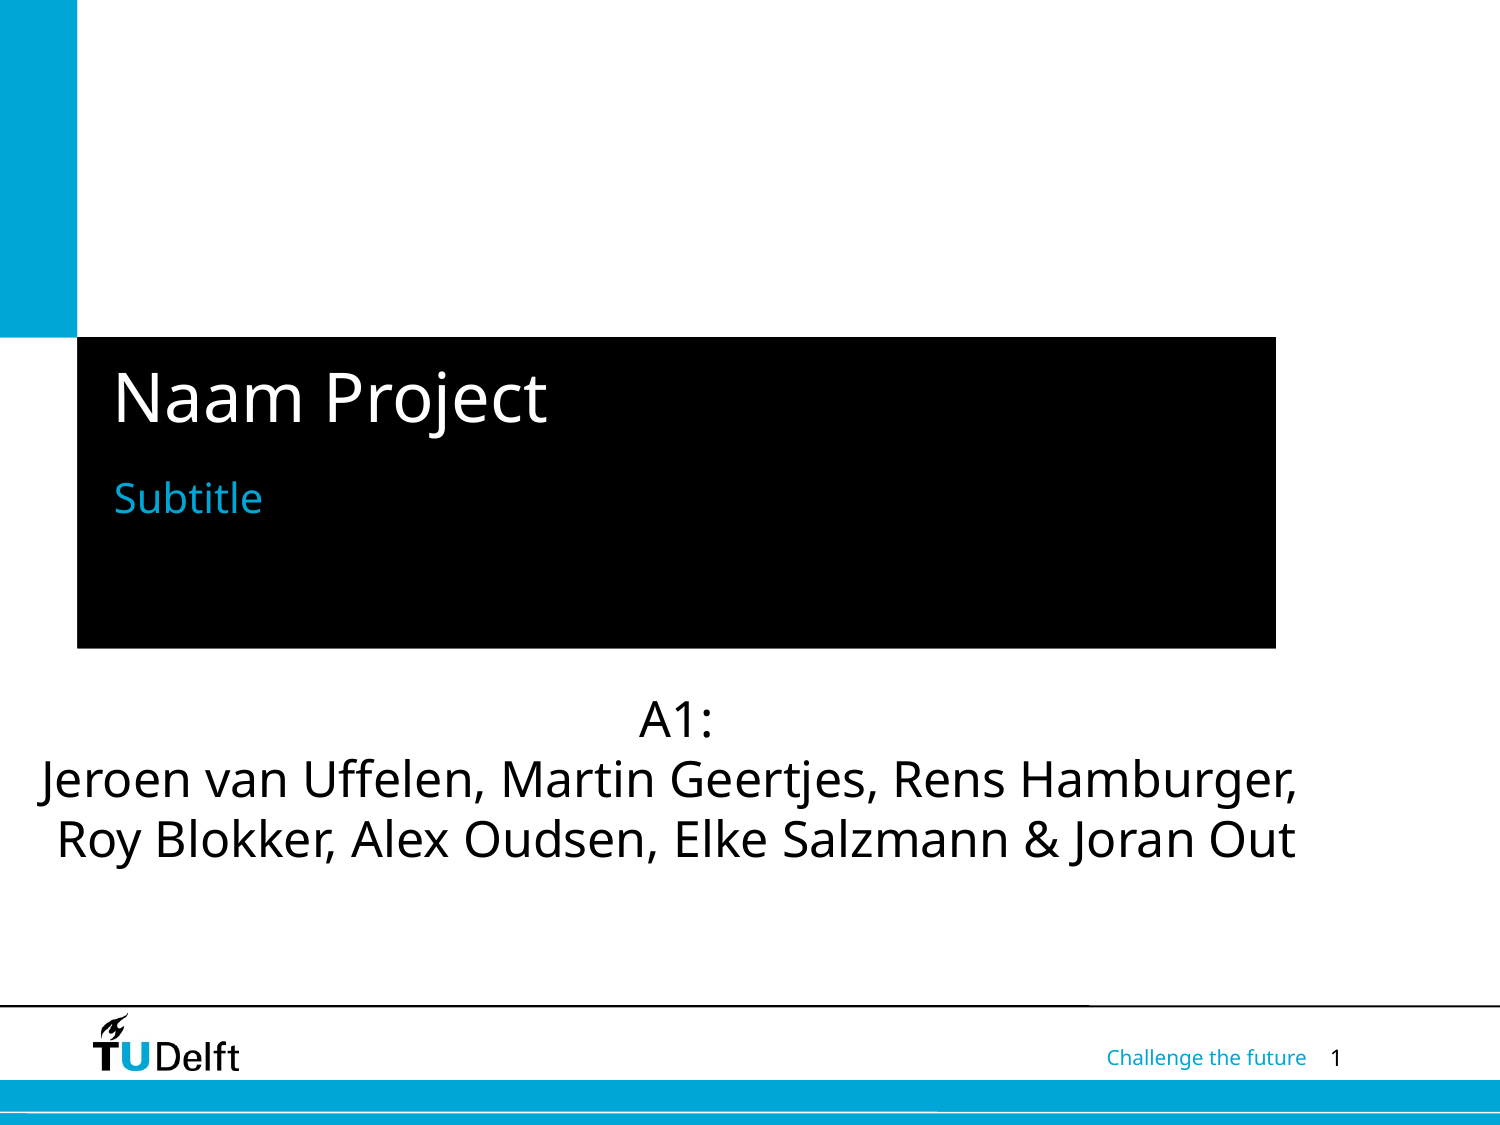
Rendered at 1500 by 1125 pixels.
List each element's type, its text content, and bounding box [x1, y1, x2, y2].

text_box A1: Jeroen van Uffelen, Martin Geertjes, Rens Hamburger, Roy Blokker, Alex Oudsen, Elke Salzmann & Joran Out [26, 679, 1328, 875]
picture [93, 1013, 239, 1071]
title Naam Project [112, 353, 1228, 460]
text_box [0, 0, 78, 338]
subtitle Subtitle [113, 469, 1227, 637]
text_box [77, 337, 1276, 649]
